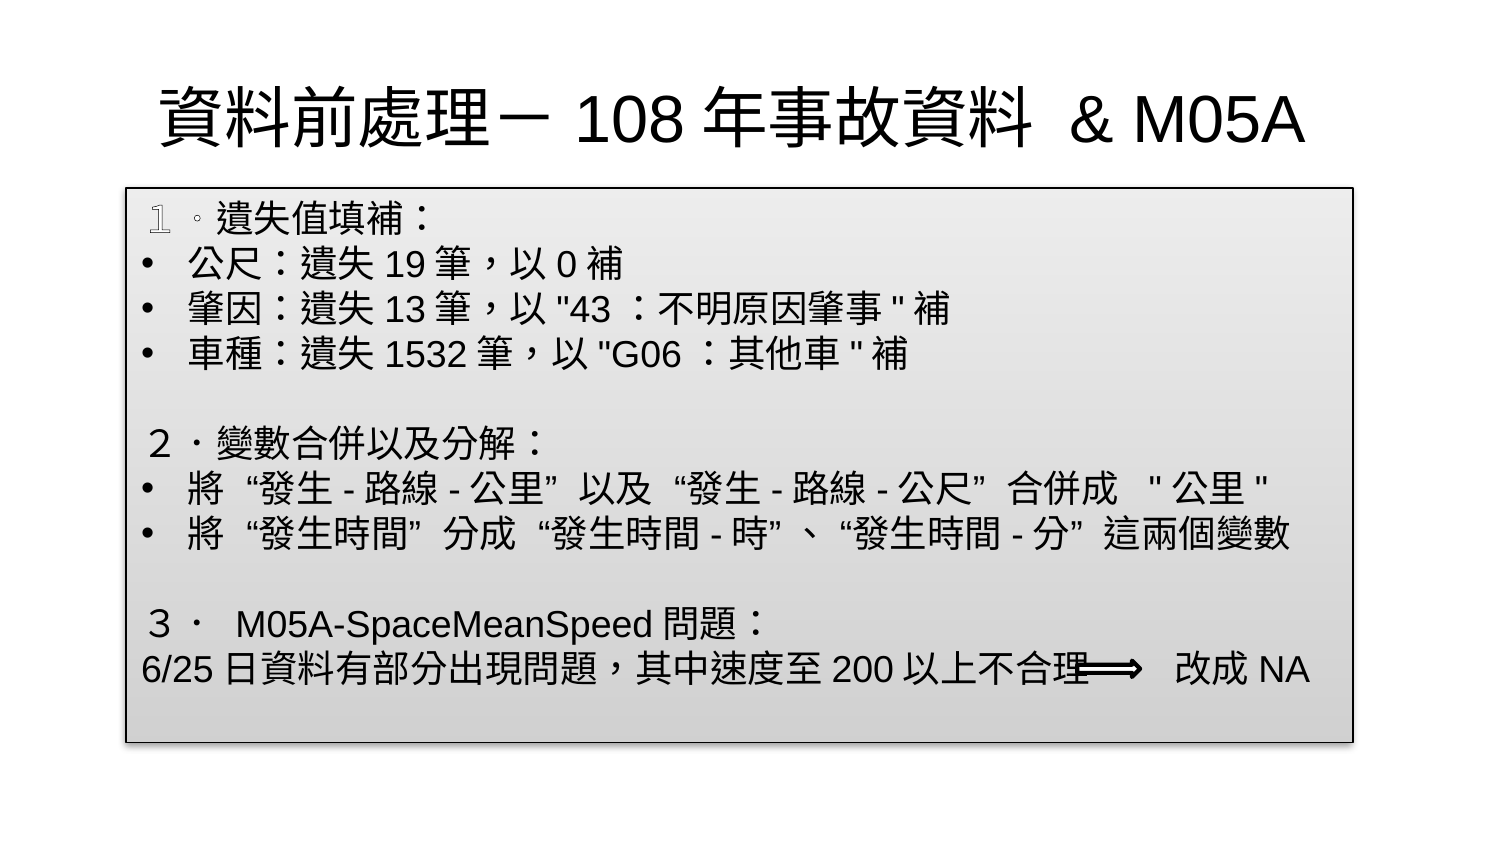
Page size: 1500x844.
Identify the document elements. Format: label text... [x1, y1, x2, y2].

text_box 資料前處理－108年事故資料 & M05A [0, 68, 1500, 164]
text_box １．遺失值填補： 公尺：遺失19筆，以0補 肇因：遺失13筆，以"43：不明原因肇事"補 車種：遺失1532筆，以"G06：其他車"補 ２．變數合併以及分解： 將 “發生-路線-公里” 以及 “發生-路線-公尺” 合併成 "公里" 將 “發生時間” 分成 “發生時間-時” 、 “發生時間-分” 這兩個變數 ３． M05A-SpaceMeanSpeed問題： 6/25日資料有部分出現問題，其中速度至200以上不合理 改成NA [125, 187, 1354, 743]
text_box [1075, 658, 1143, 679]
